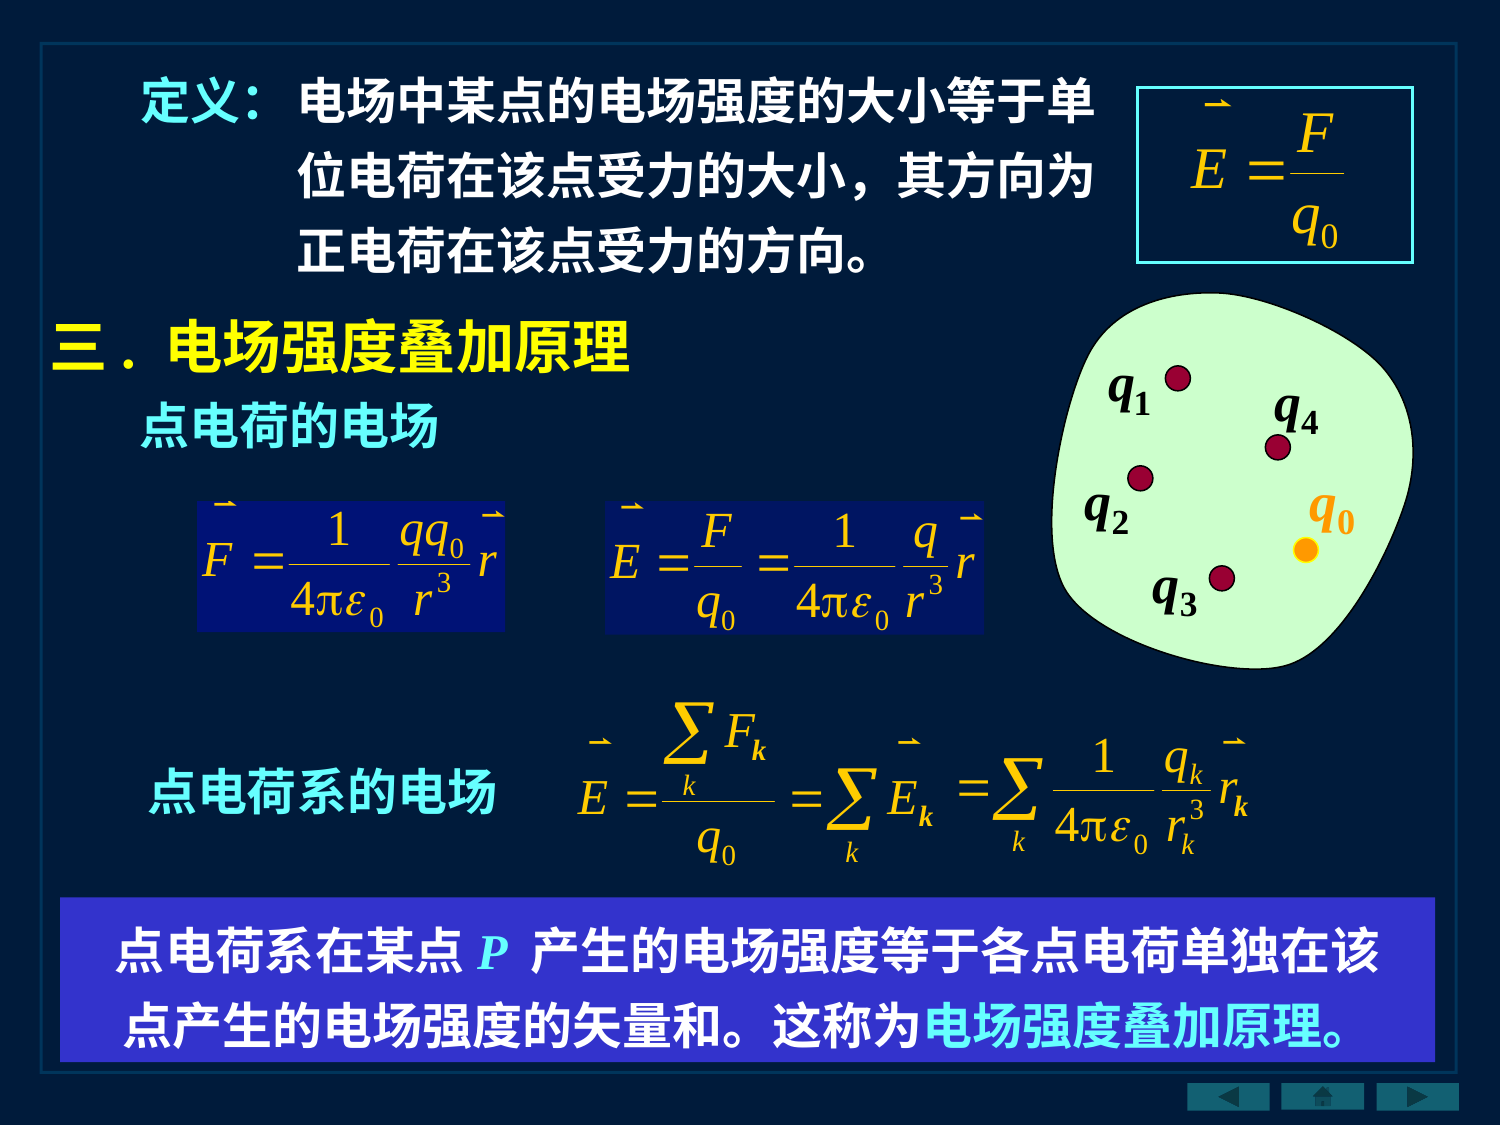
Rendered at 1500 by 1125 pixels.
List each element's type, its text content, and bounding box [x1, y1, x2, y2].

text_box 点电荷系在某点P 产生的电场强度等于各点电荷单独在该 点产生的电场强度的矢量和。这称为电场强度叠加原理。 [60, 897, 1436, 1063]
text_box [196, 500, 506, 633]
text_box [604, 500, 985, 635]
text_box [1149, 554, 1203, 623]
text_box [1293, 538, 1319, 563]
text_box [1306, 472, 1358, 539]
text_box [950, 727, 1268, 859]
text_box [1209, 565, 1235, 591]
text_box [1165, 365, 1191, 391]
text_box 点电荷系的电场 [132, 752, 524, 828]
text_box 电场中某点的电场强度的大小等于单位电荷在该点受力的大小，其方向为正电荷在该点受力的方向。 [281, 47, 1120, 288]
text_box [1271, 373, 1322, 440]
text_box [1130, 465, 1153, 491]
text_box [1081, 472, 1135, 540]
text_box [1137, 87, 1413, 263]
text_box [1105, 353, 1155, 421]
text_box 点电荷的电场 [125, 387, 853, 463]
text_box 三. 电场强度叠加原理 [34, 302, 668, 388]
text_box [572, 698, 944, 870]
text_box [1051, 292, 1414, 670]
text_box 定义： [125, 62, 438, 138]
text_box [1265, 441, 1291, 460]
